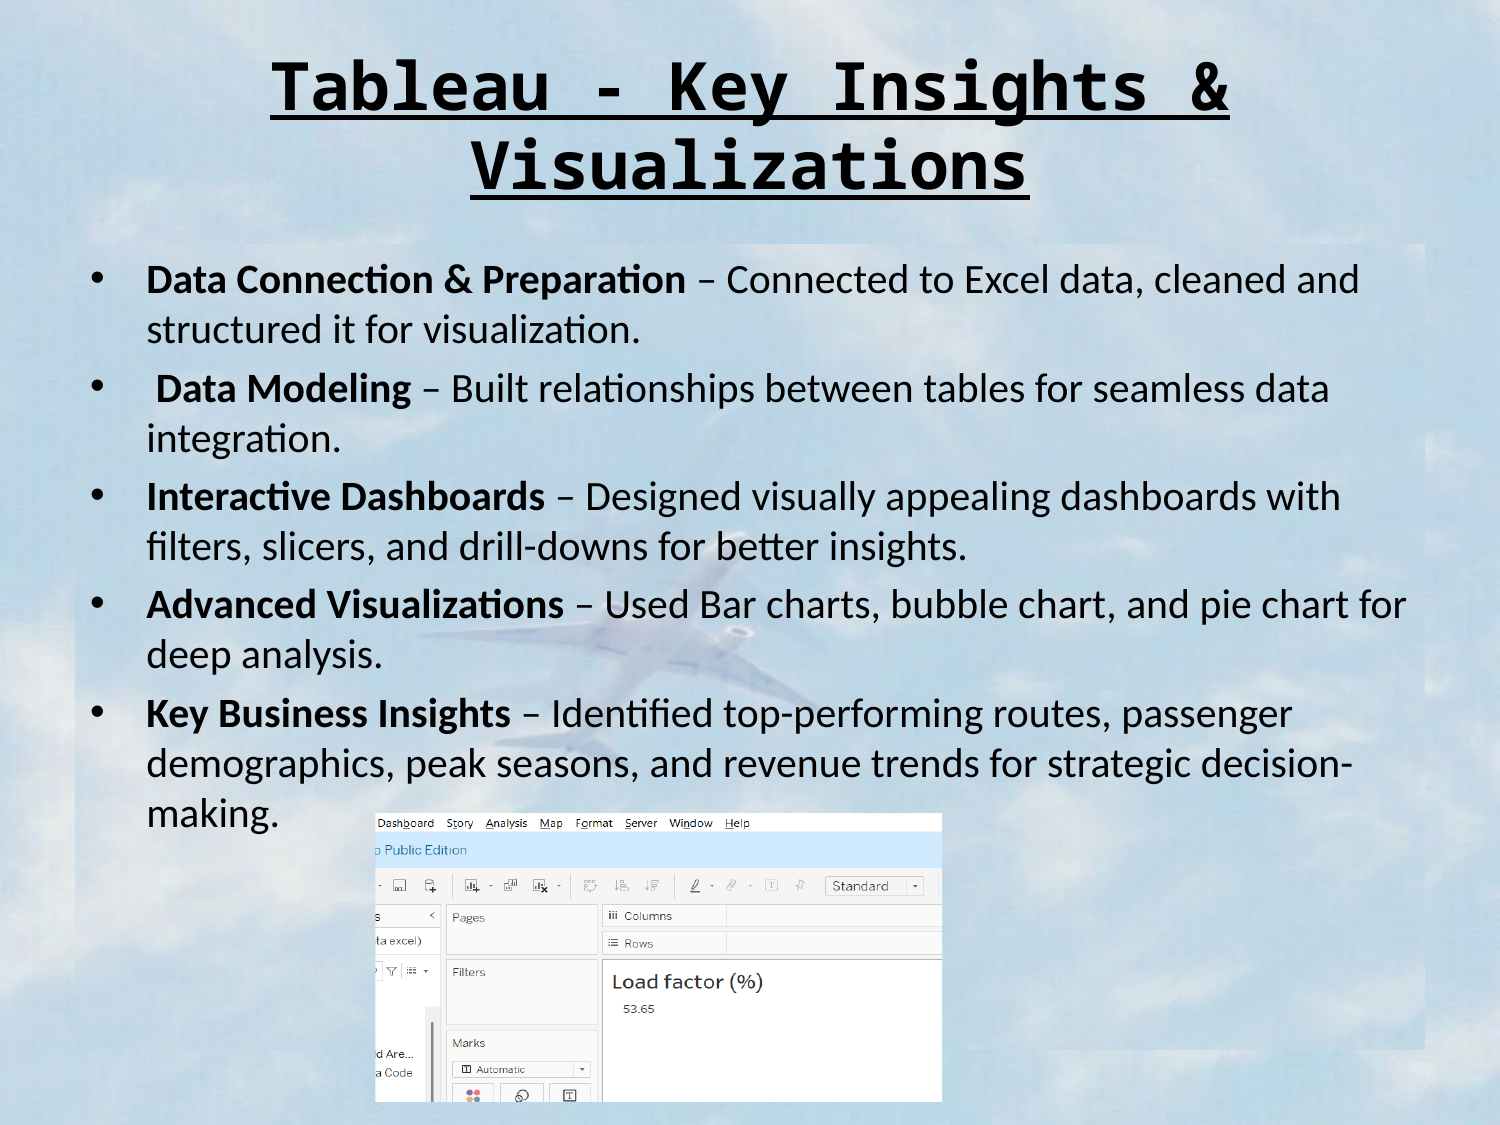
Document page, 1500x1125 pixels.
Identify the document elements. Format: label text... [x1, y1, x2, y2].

picture [0, 0, 1500, 1125]
list Data Connection & Preparation – Connected to Excel data, cleaned and structured it for visualization. Data Modeling – Built relationships between tables for seamless data integration. Interactive Dashboards – Designed visually appealing dashboards with filters, slicers, and drill-downs for better insights. Advanced Visualizations – Used Bar charts, bubble chart, and pie chart for deep analysis. Key Business Insights – Identified top-performing routes, passenger demographics, peak seasons, and revenue trends for strategic decision-making. [75, 244, 1425, 1050]
title Tableau - Key Insights & Visualizations [75, 94, 1425, 153]
